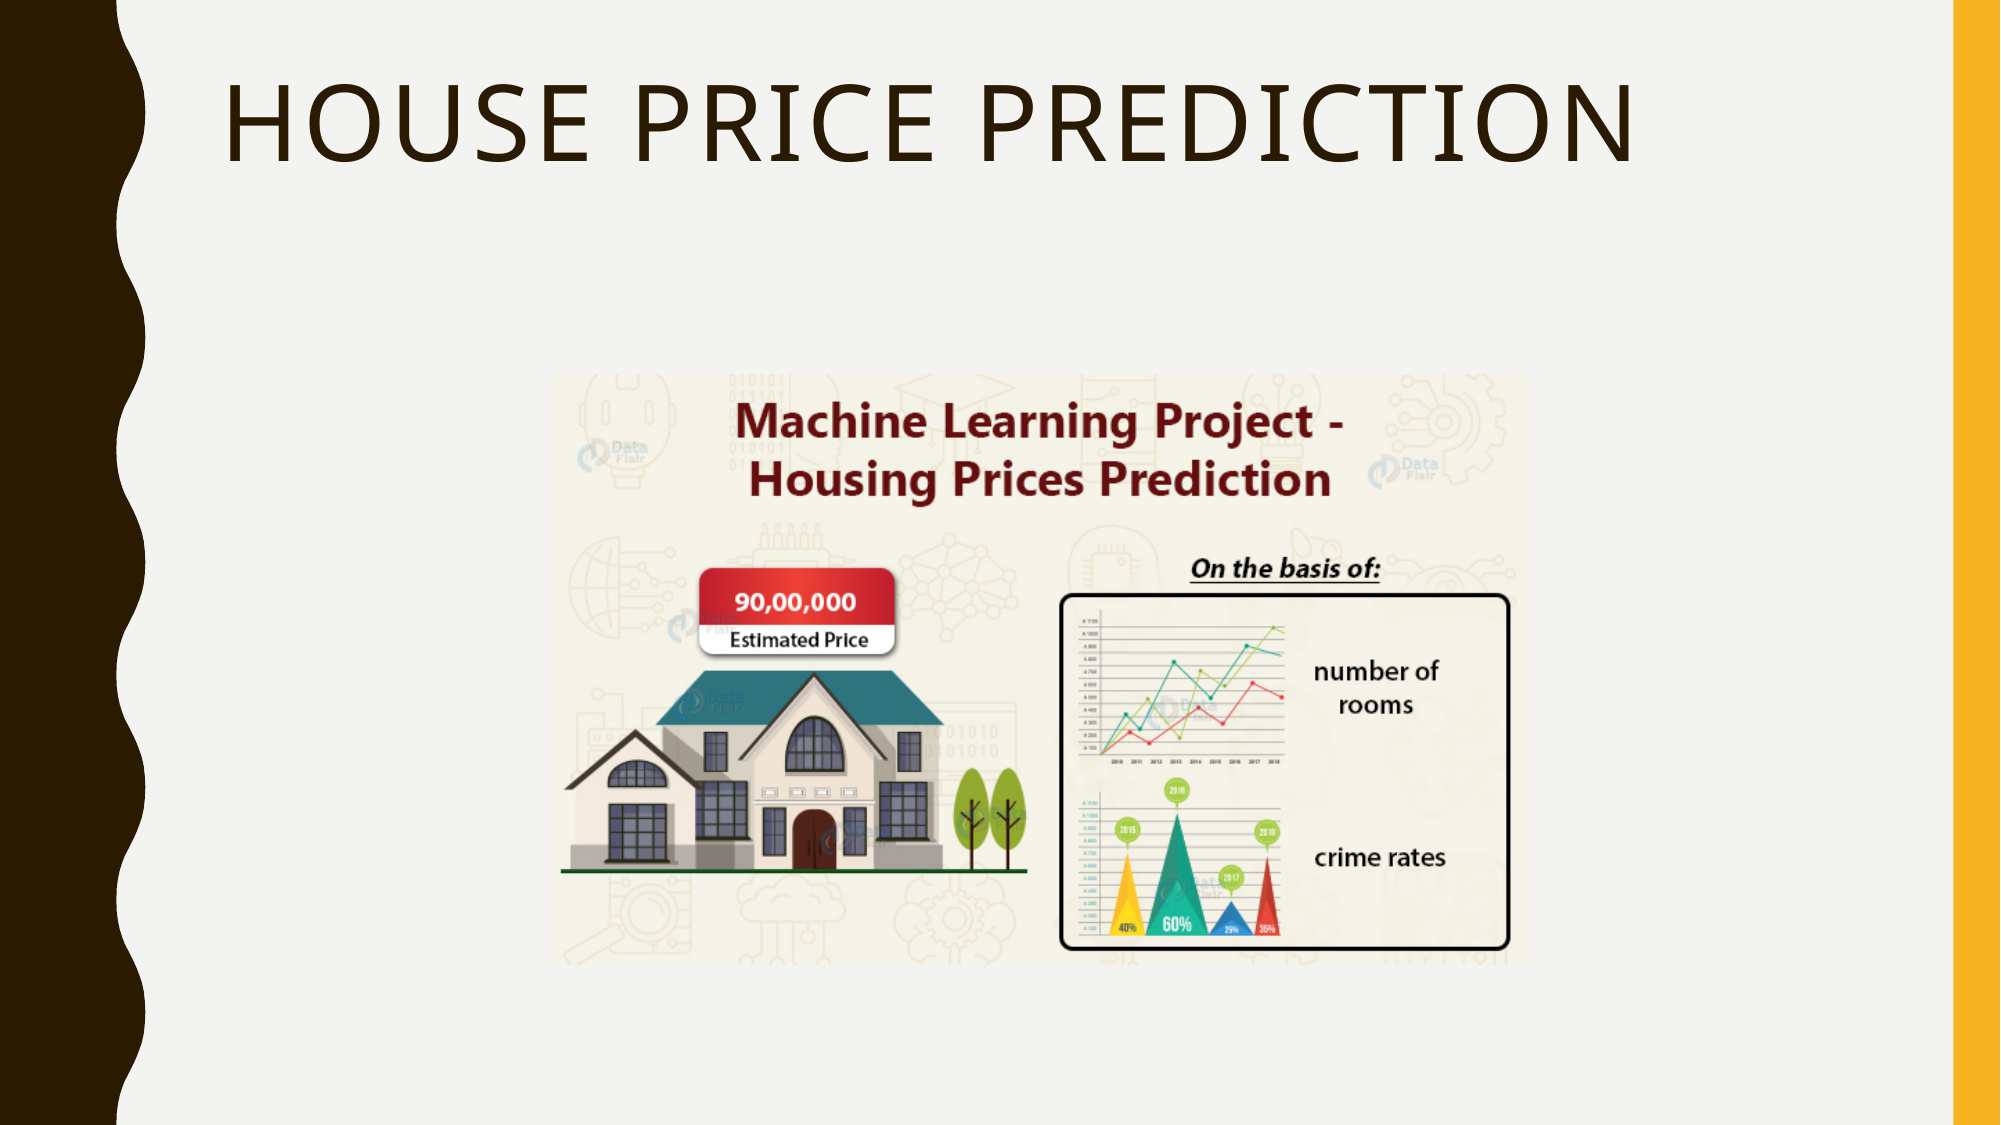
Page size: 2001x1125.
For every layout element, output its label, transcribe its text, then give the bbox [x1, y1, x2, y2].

title House price prediction [205, 62, 1875, 308]
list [550, 374, 1530, 965]
